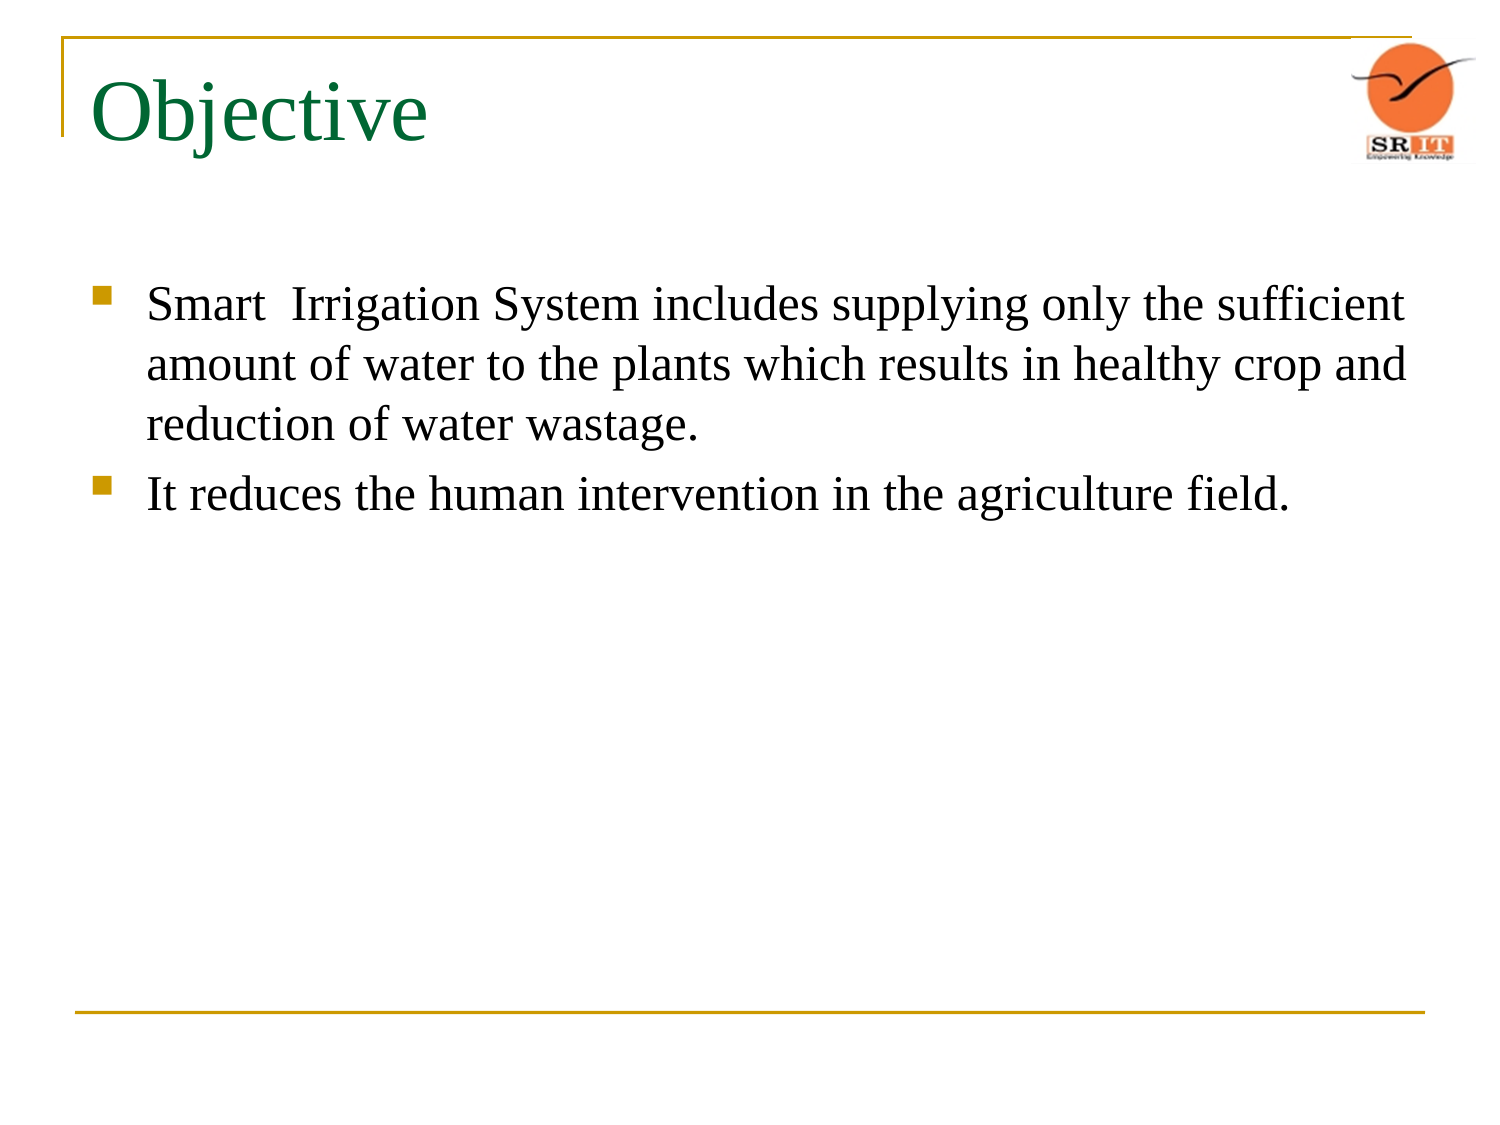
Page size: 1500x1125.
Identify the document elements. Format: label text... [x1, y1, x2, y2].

list Smart Irrigation System includes supplying only the sufficient amount of water to the plants which results in healthy crop and reduction of water wastage. It reduces the human intervention in the agriculture field. [75, 262, 1425, 1006]
title Objective [75, 45, 1425, 233]
picture [1350, 37, 1477, 165]
